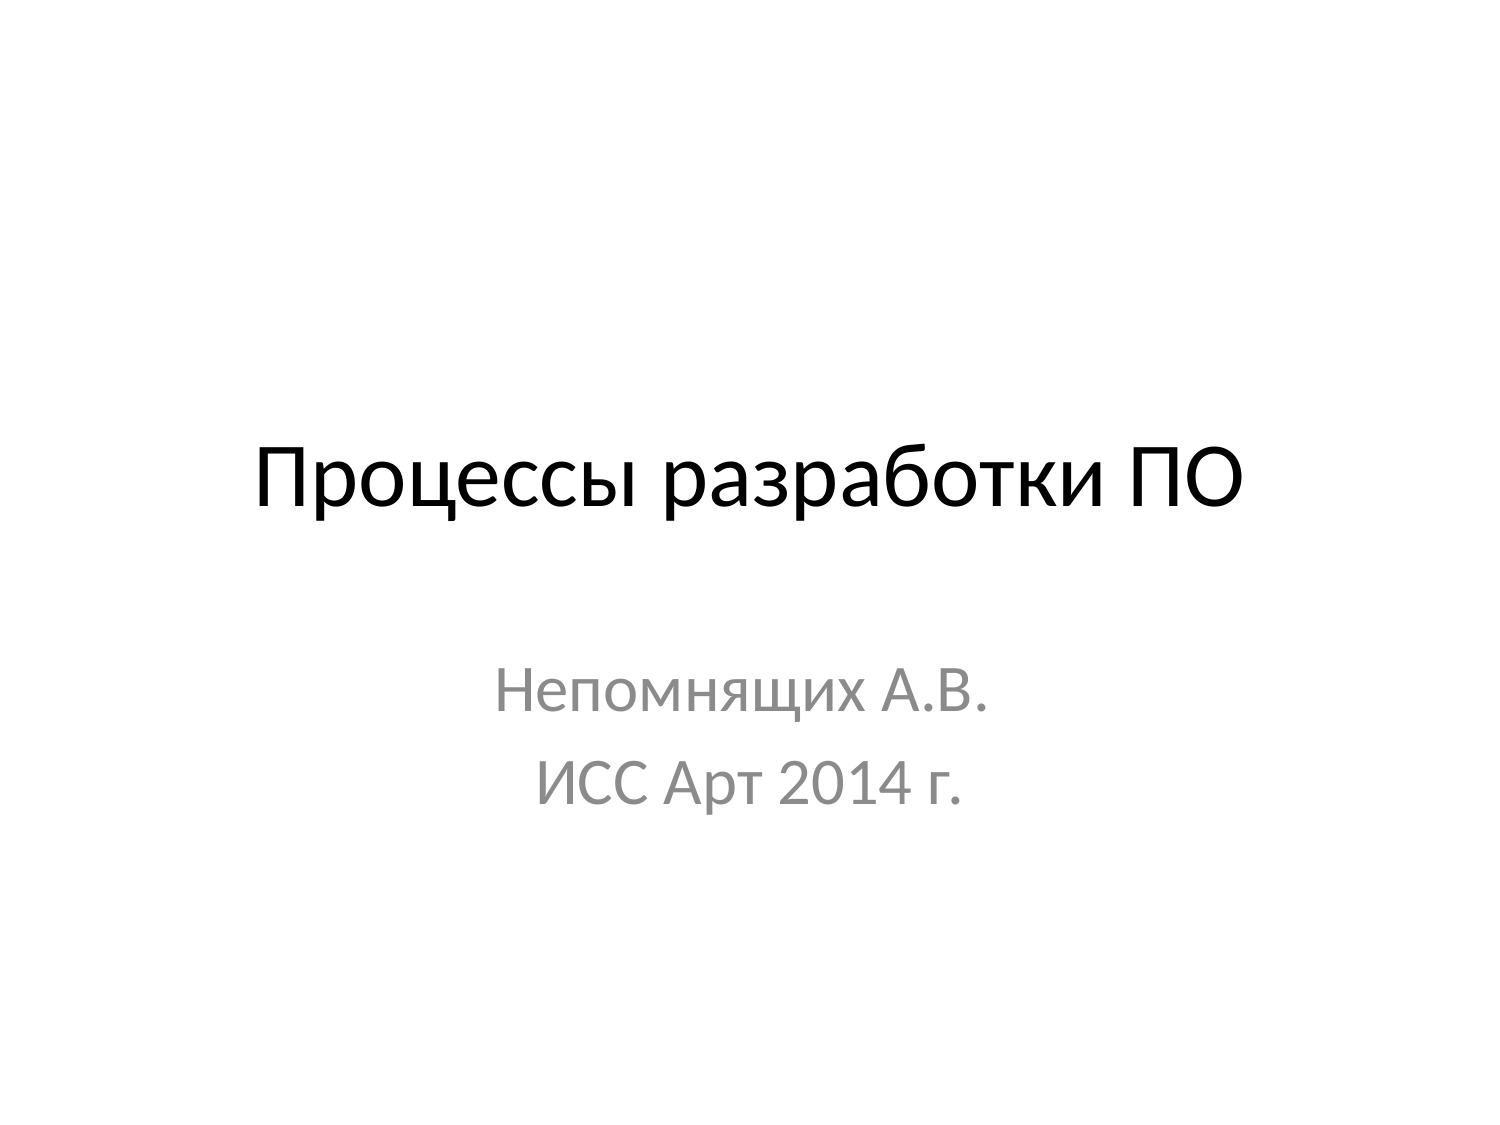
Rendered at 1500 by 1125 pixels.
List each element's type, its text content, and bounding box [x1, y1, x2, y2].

title Процессы разработки ПО [112, 349, 1388, 591]
subtitle Непомнящих А.В. ИСС Арт 2014 г. [225, 637, 1275, 925]
